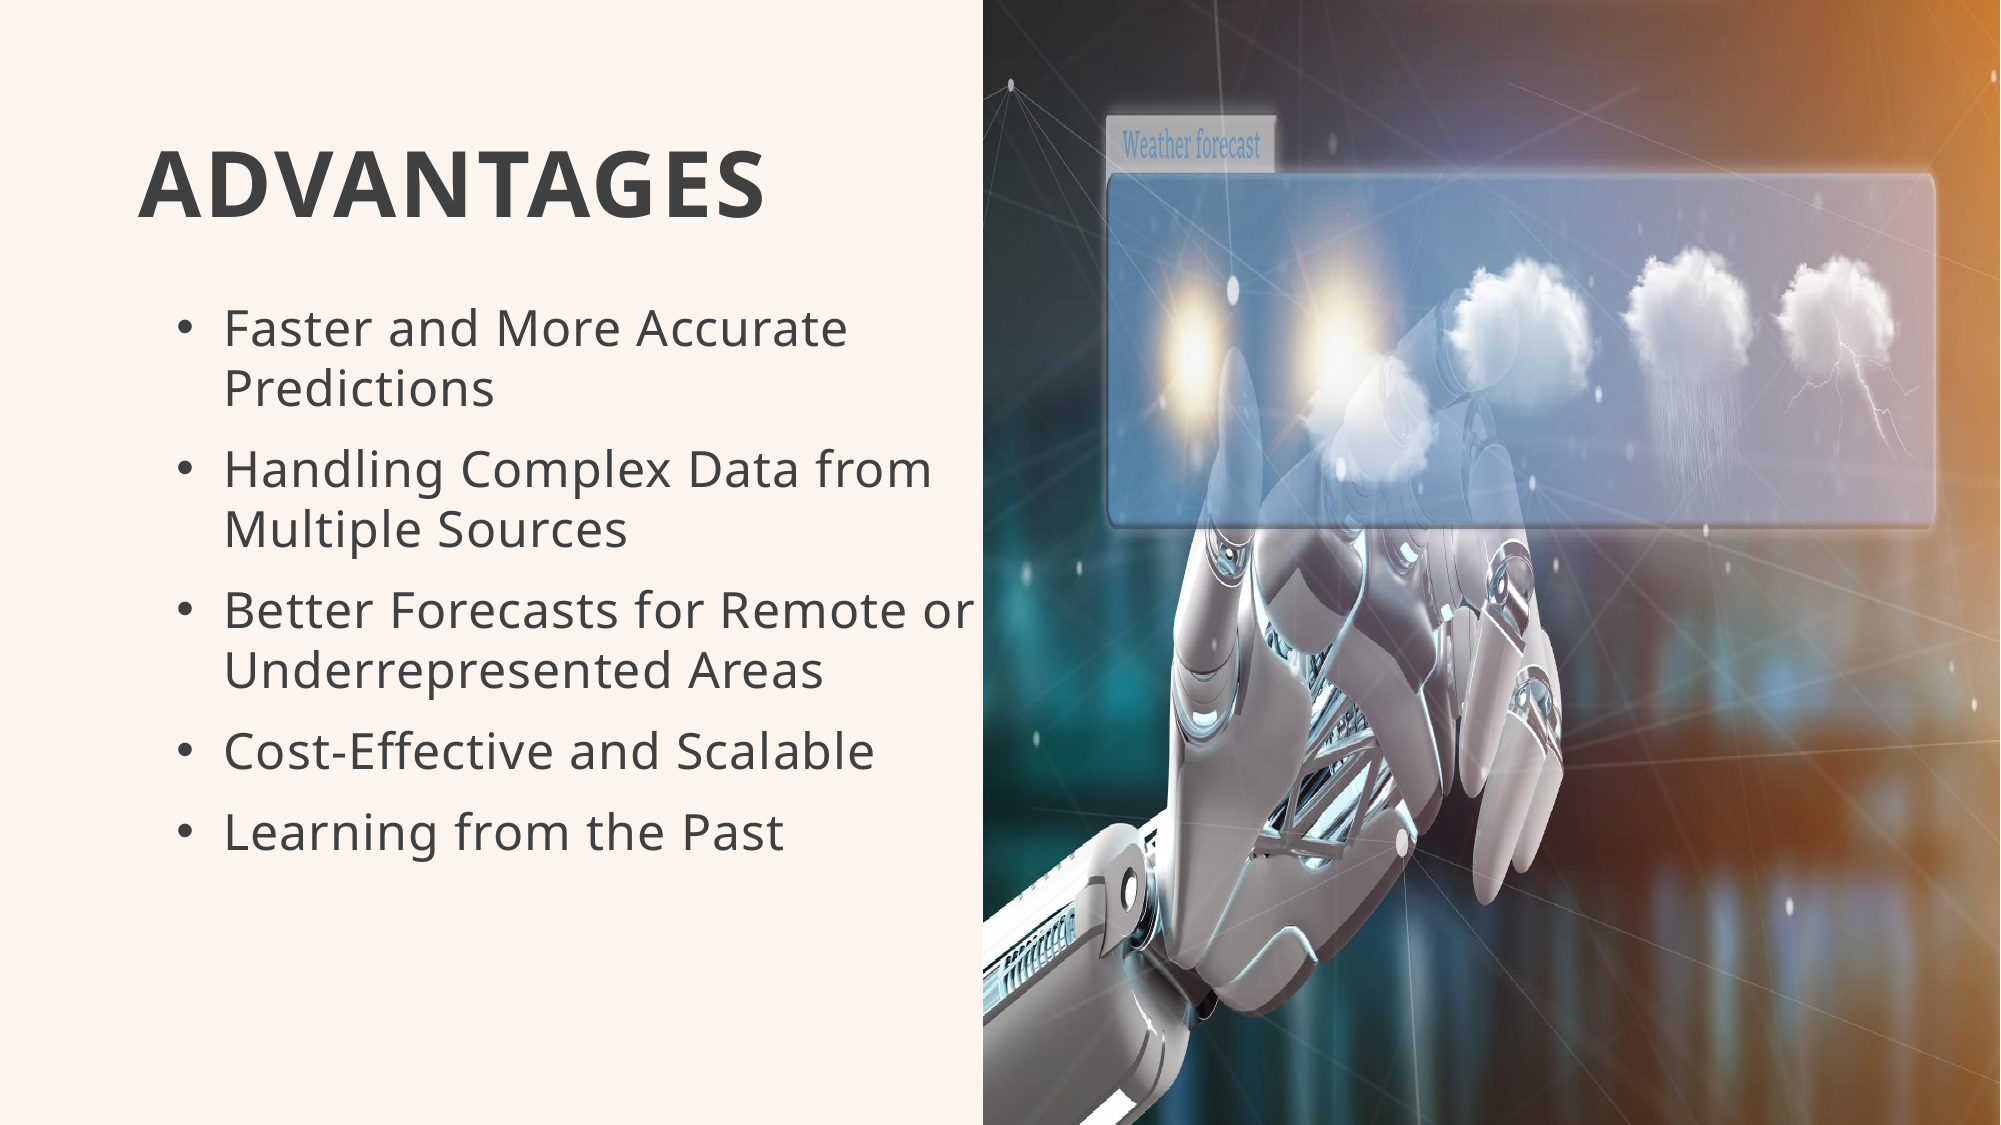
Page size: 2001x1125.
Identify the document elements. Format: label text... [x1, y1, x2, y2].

picture [983, 0, 2000, 1125]
title ADVANTAGES [123, 47, 962, 246]
list Faster and More Accurate Predictions Handling Complex Data from Multiple Sources Better Forecasts for Remote or Underrepresented Areas Cost-Effective and Scalable Learning from the Past [161, 289, 983, 1012]
